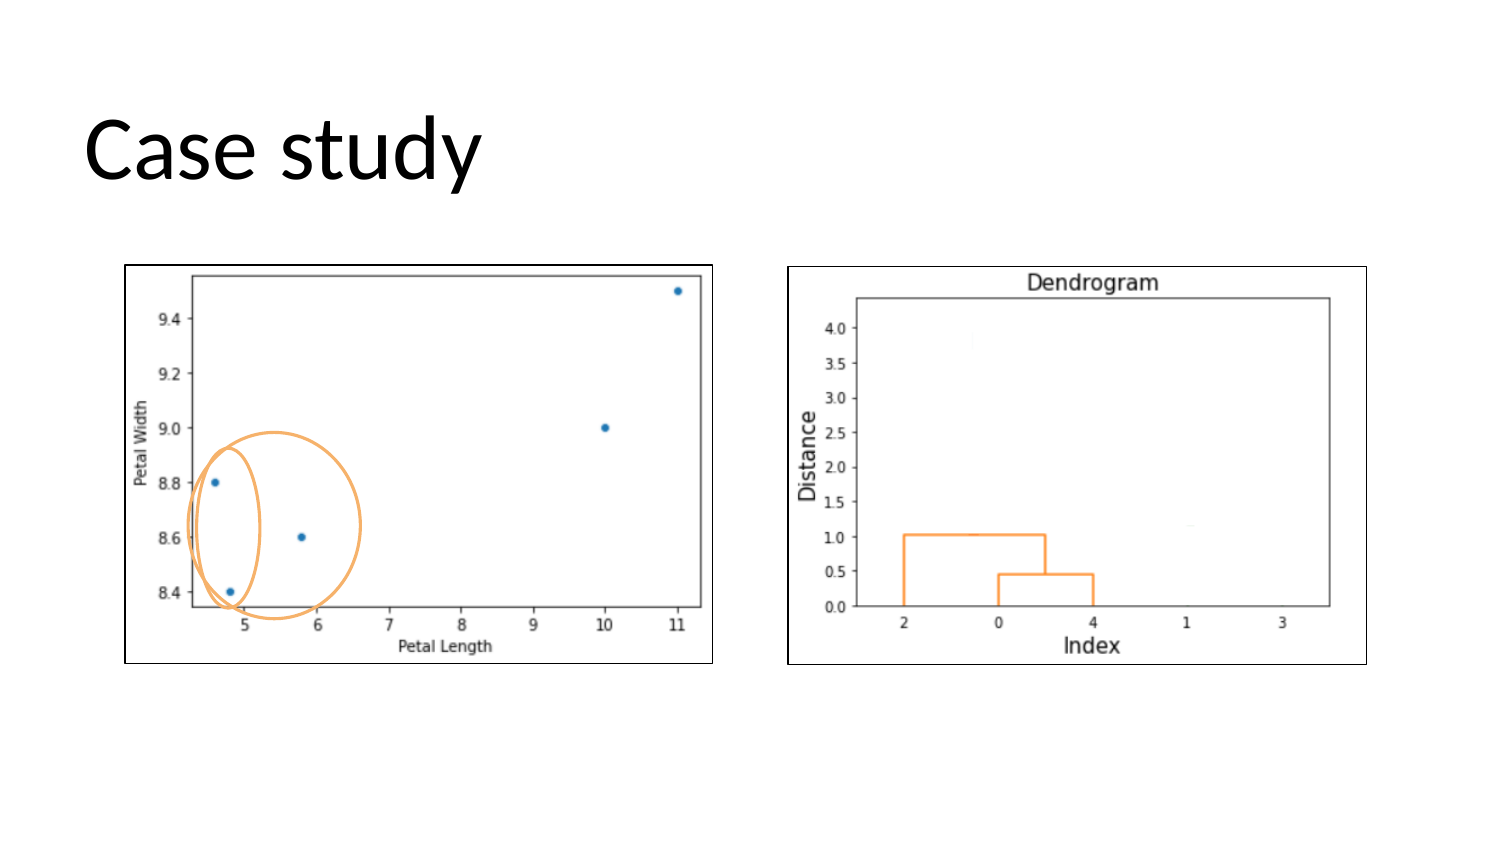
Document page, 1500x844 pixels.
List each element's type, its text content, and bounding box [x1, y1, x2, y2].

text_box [125, 265, 712, 663]
picture [788, 266, 1366, 665]
title Case study [69, 72, 1175, 167]
